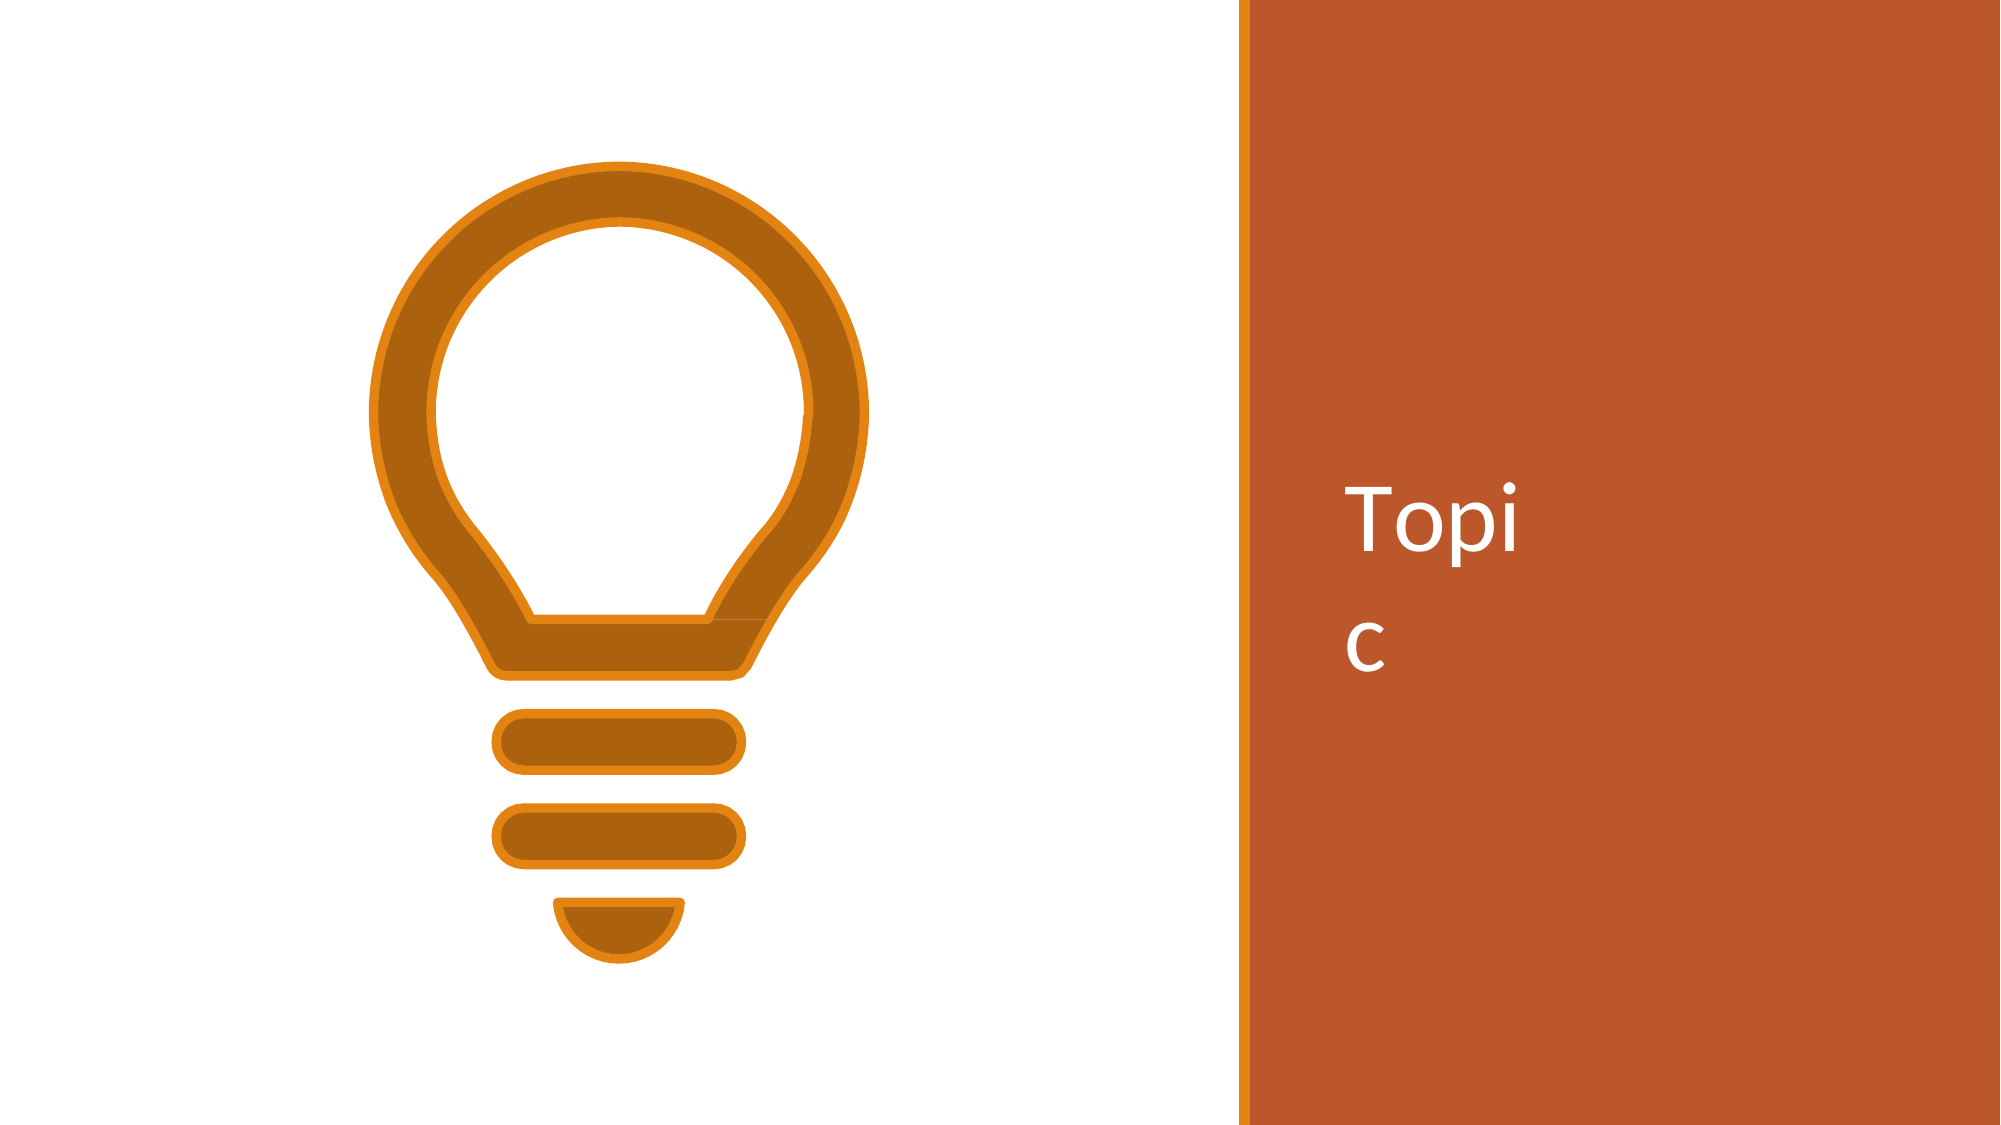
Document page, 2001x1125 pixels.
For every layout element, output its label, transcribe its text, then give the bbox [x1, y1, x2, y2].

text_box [552, 897, 686, 964]
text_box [491, 708, 747, 776]
text_box [1239, 0, 1250, 1125]
title Topic [1342, 449, 1552, 692]
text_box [491, 803, 747, 870]
text_box [1250, 0, 2000, 1125]
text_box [368, 161, 870, 681]
